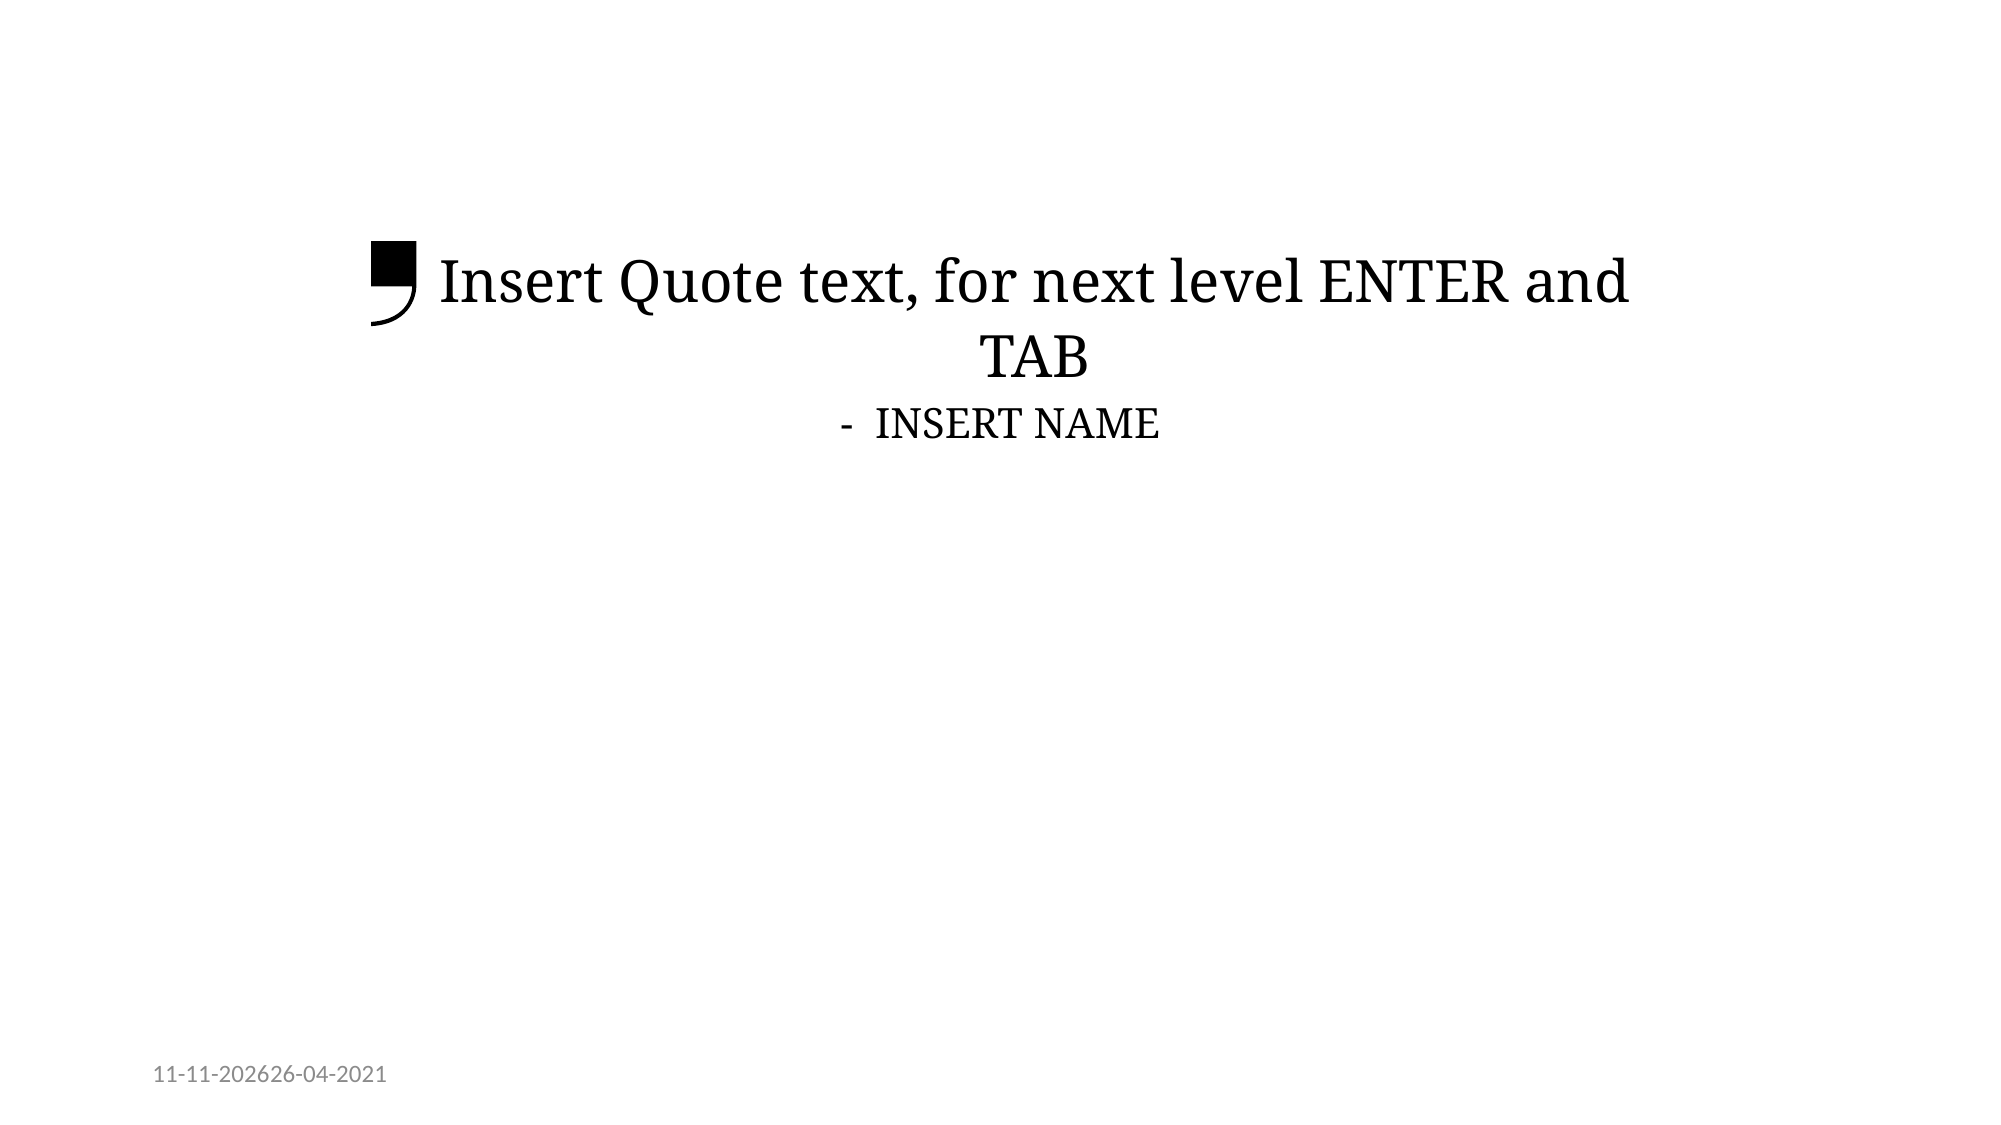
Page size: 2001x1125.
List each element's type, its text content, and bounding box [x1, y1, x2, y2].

list Insert Quote text, for next level ENTER and TAB Insert Name [302, 231, 1698, 846]
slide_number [137, 1042, 588, 1103]
